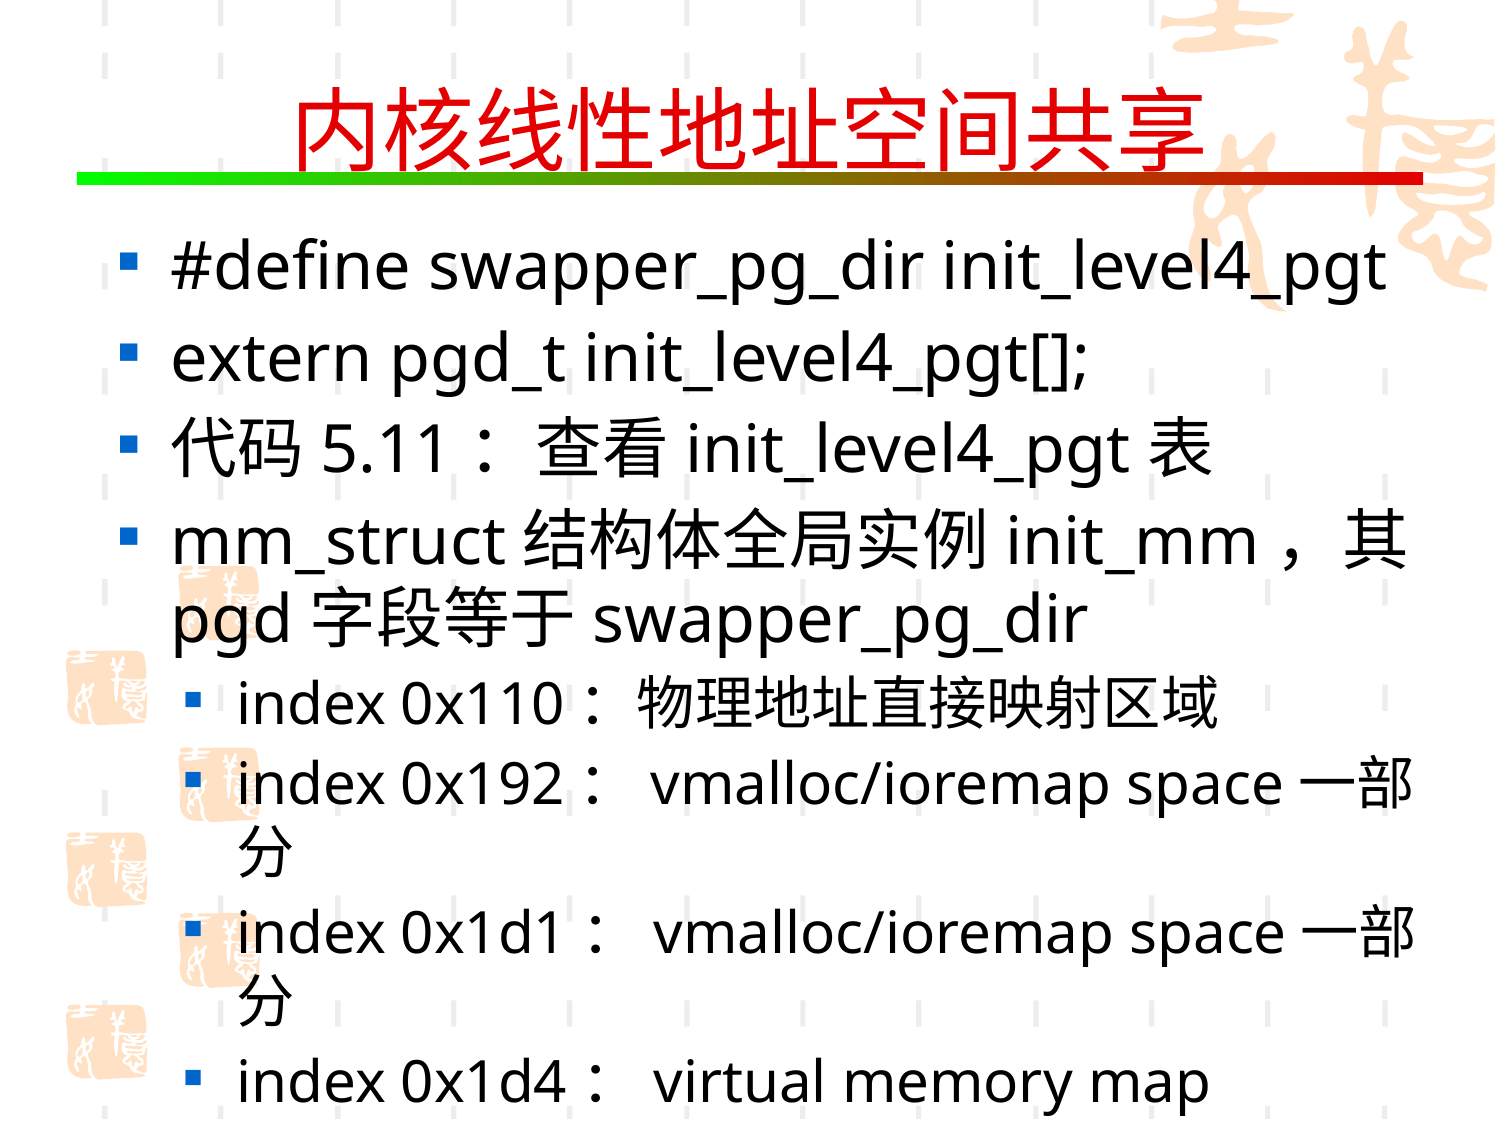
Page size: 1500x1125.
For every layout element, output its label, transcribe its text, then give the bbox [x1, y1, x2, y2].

title 内核线性地址空间共享 [48, 44, 1451, 219]
list #define swapper_pg_dir init_level4_pgt extern pgd_t init_level4_pgt[]; 代码5.11：查看init_level4_pgt表 mm_struct结构体全局实例init_mm，其pgd字段等于swapper_pg_dir index 0x110：物理地址直接映射区域 index 0x192：vmalloc/ioremap space一部分 index 0x1d1：vmalloc/ioremap space一部分 index 0x1d4：virtual memory map index 0x1ff：kernel text mapping以上区域 [99, 224, 1438, 961]
